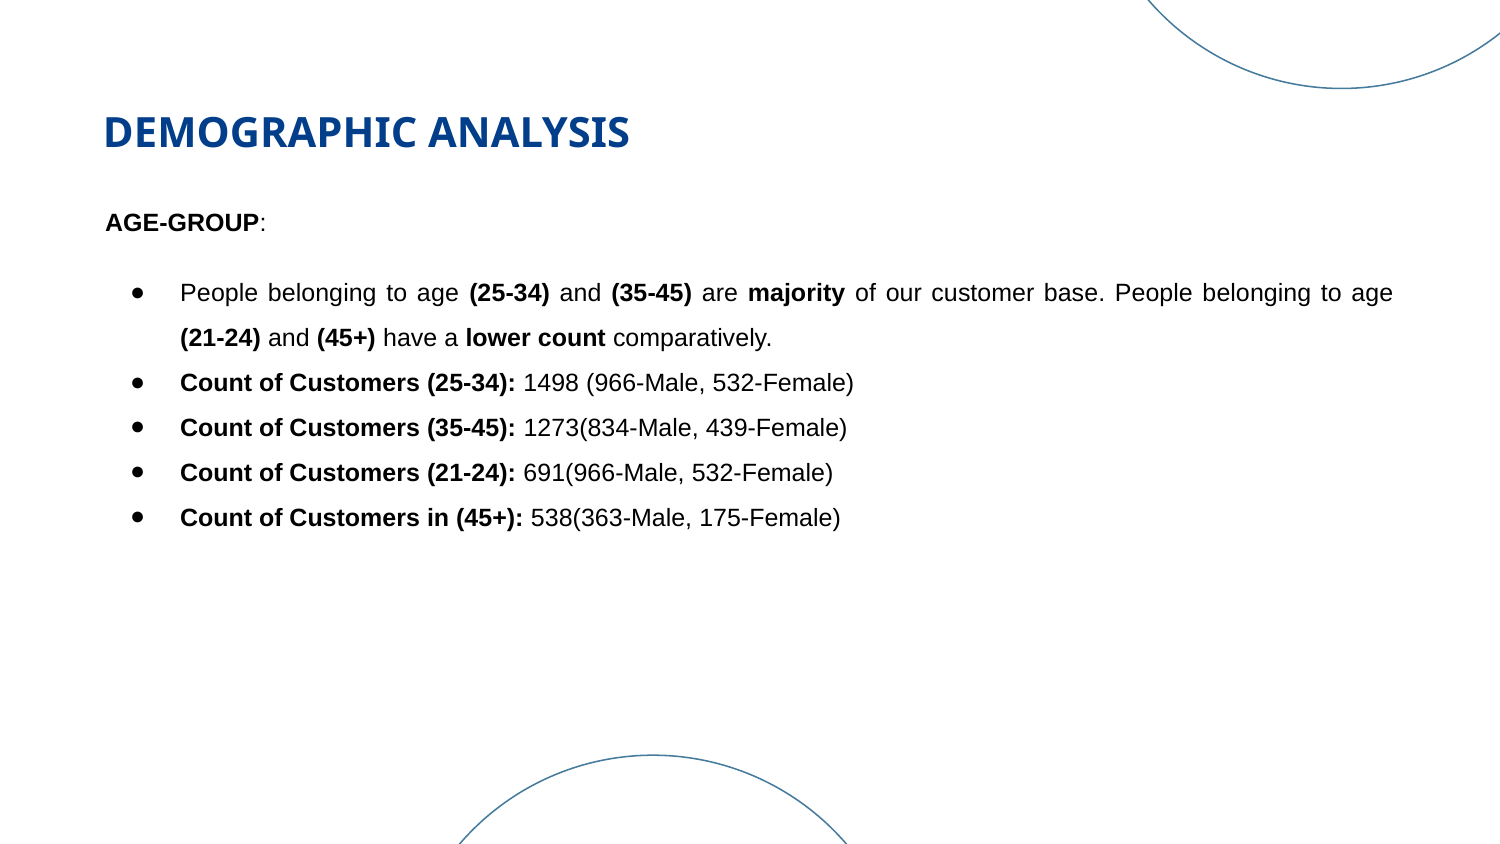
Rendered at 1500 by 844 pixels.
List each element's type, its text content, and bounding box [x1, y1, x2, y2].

title DEMOGRAPHIC ANALYSIS [87, 90, 683, 161]
list AGE-GROUP: People belonging to age (25-34) and (35-45) are majority of our customer base. People belonging to age (21-24) and (45+) have a lower count comparatively. Count of Customers (25-34): 1498 (966-Male, 532-Female) Count of Customers (35-45): 1273(834-Male, 439-Female) Count of Customers (21-24): 691(966-Male, 532-Female) Count of Customers in (45+): 538(363-Male, 175-Female) [90, 191, 1410, 613]
